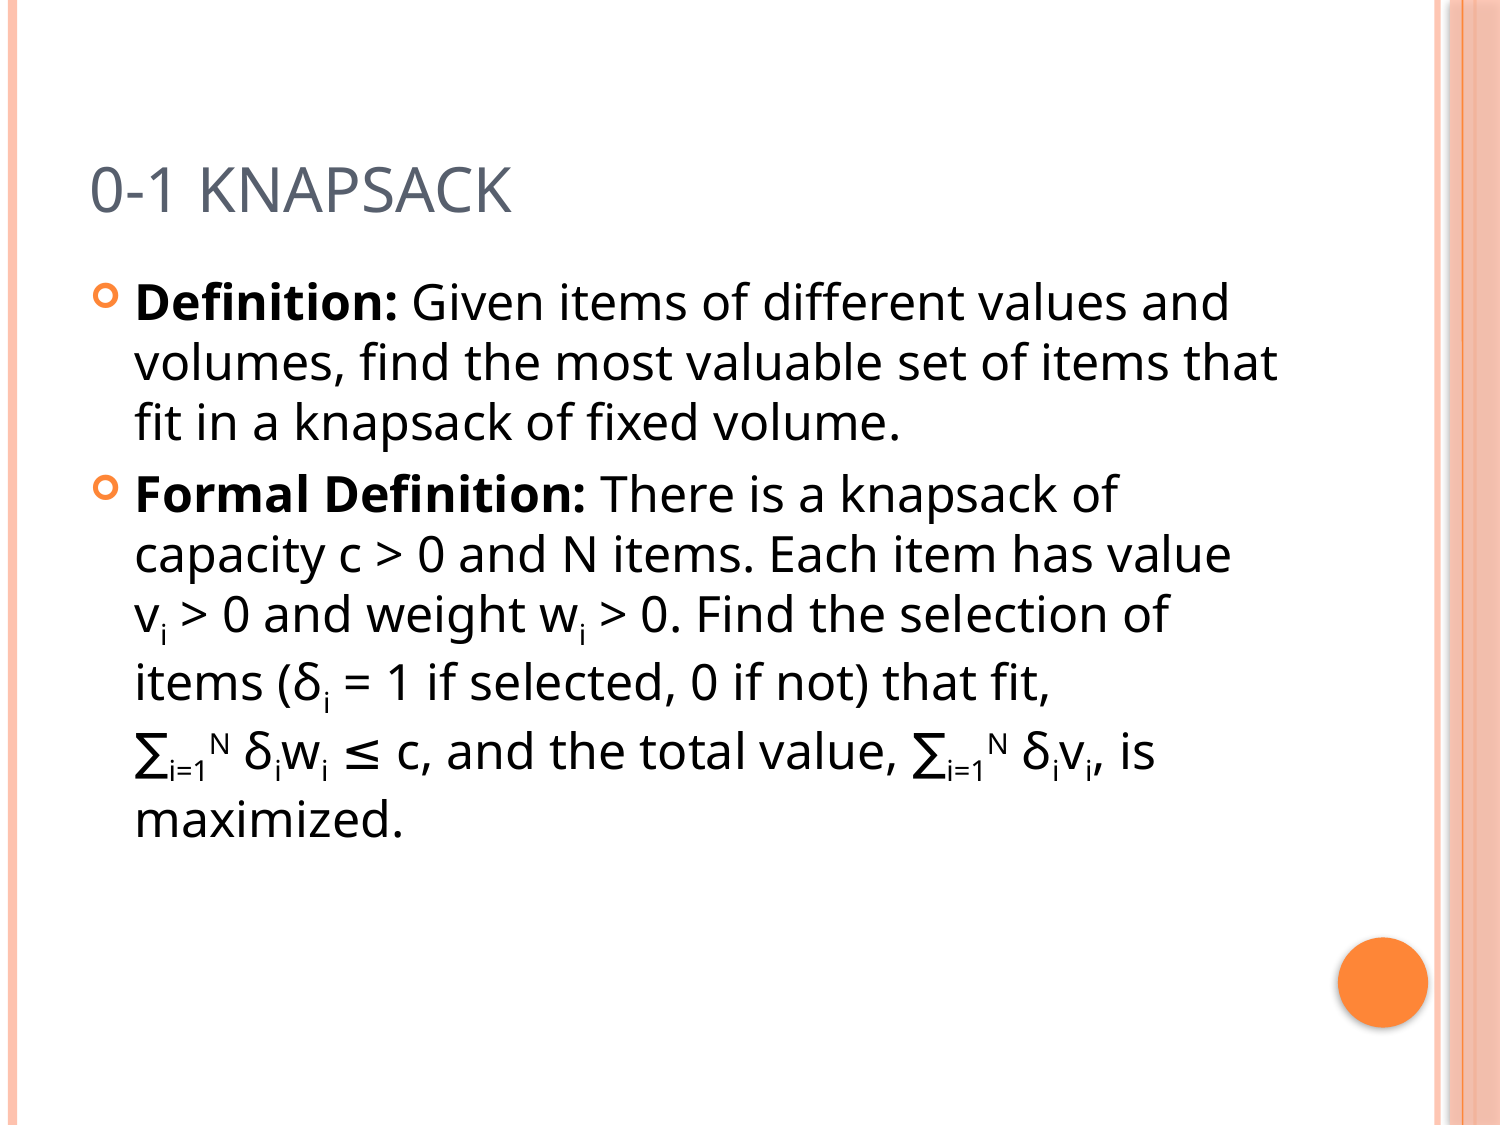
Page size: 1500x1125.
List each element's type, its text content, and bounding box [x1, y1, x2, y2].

title 0-1 knapsack [75, 45, 1300, 233]
list Definition: Given items of different values and volumes, find the most valuable set of items that fit in a knapsack of fixed volume. Formal Definition: There is a knapsack of capacity c > 0 and N items. Each item has value vi > 0 and weight wi > 0. Find the selection of items (δi = 1 if selected, 0 if not) that fit, ∑i=1N δiwi ≤ c, and the total value, ∑i=1N δivi, is maximized. [74, 262, 1301, 1063]
